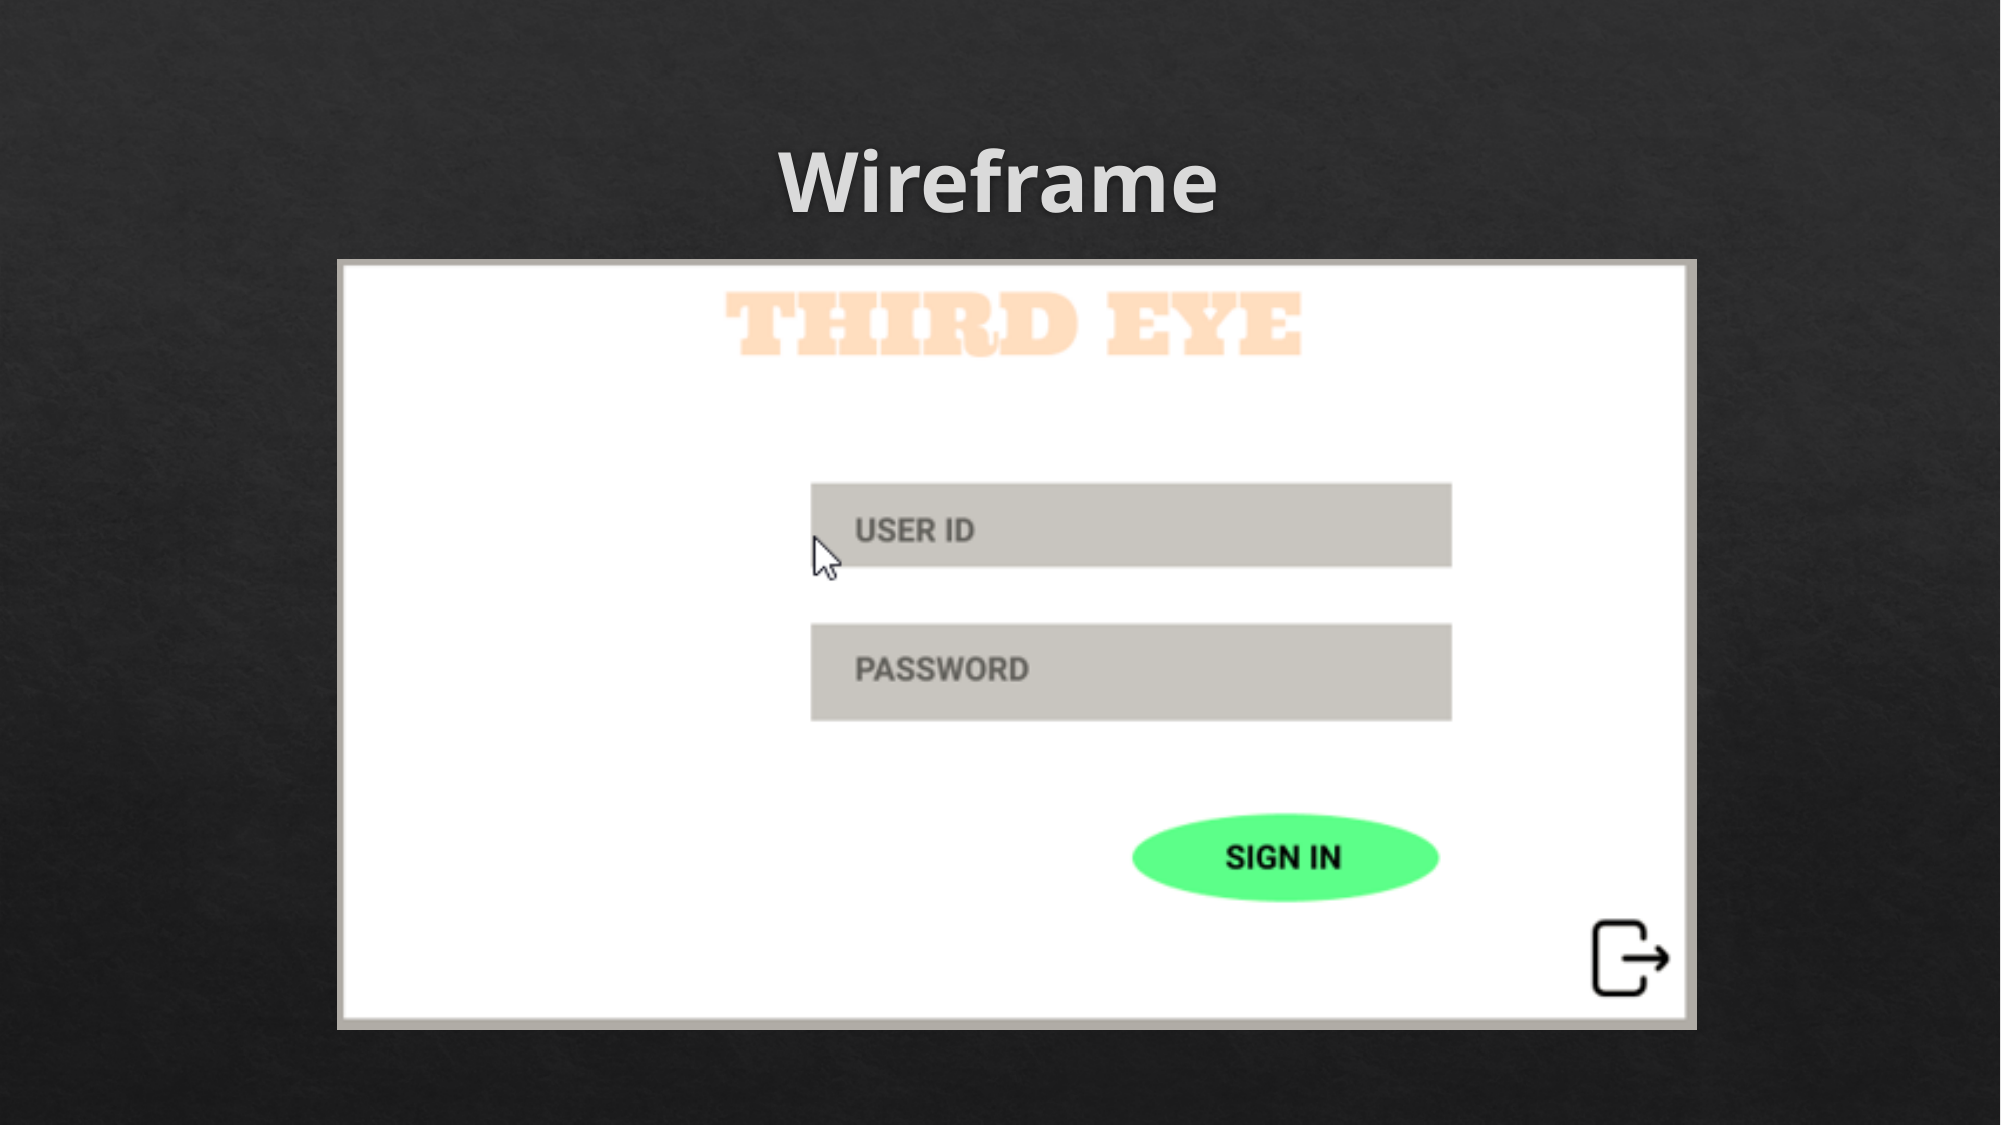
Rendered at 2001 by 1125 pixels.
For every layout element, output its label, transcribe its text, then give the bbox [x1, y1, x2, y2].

picture [0, 0, 2001, 1125]
title Wireframe [149, 99, 1849, 260]
